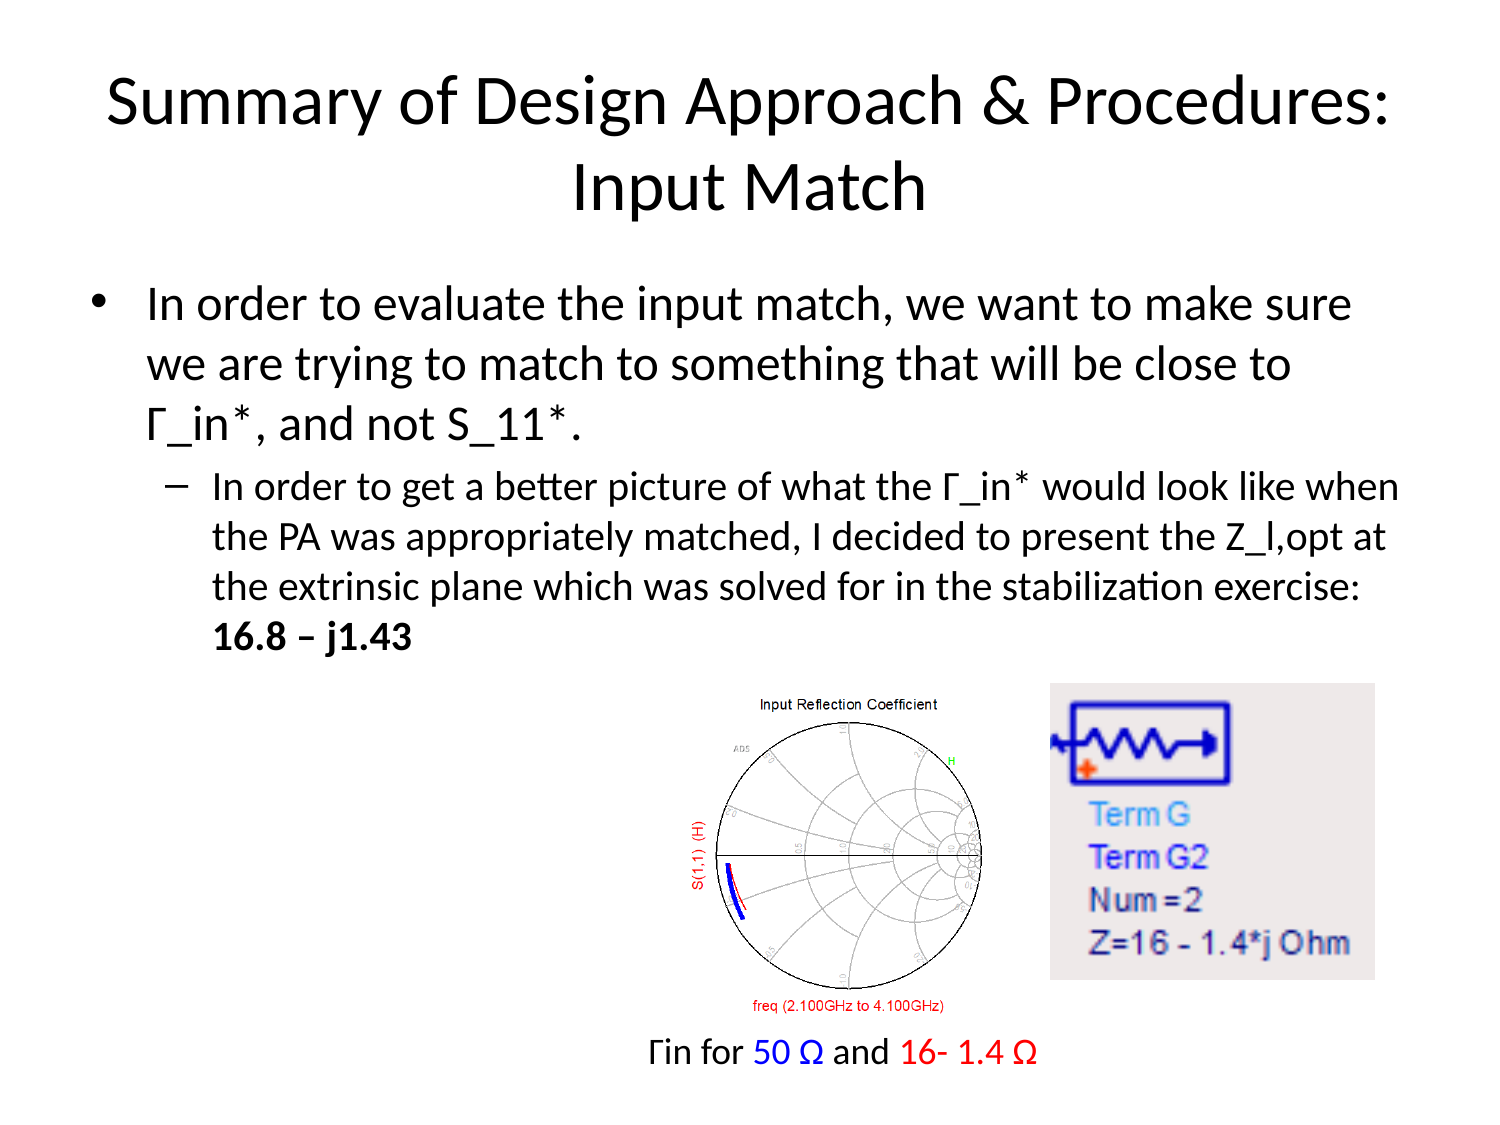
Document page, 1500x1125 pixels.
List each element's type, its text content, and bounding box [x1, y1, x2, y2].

title Summary of Design Approach & Procedures: Input Match [75, 45, 1425, 233]
text_box Γin for 50 Ω and 16- 1.4 Ω [633, 1019, 1053, 1079]
picture [649, 688, 1001, 1024]
picture [1050, 683, 1375, 980]
list In order to evaluate the input match, we want to make sure we are trying to match to something that will be close to Γ_in*, and not S_11*. In order to get a better picture of what the Γ_in* would look like when the PA was appropriately matched, I decided to present the Z_l,opt at the extrinsic plane which was solved for in the stabilization exercise: 16.8 – j1.43 [75, 262, 1425, 1005]
